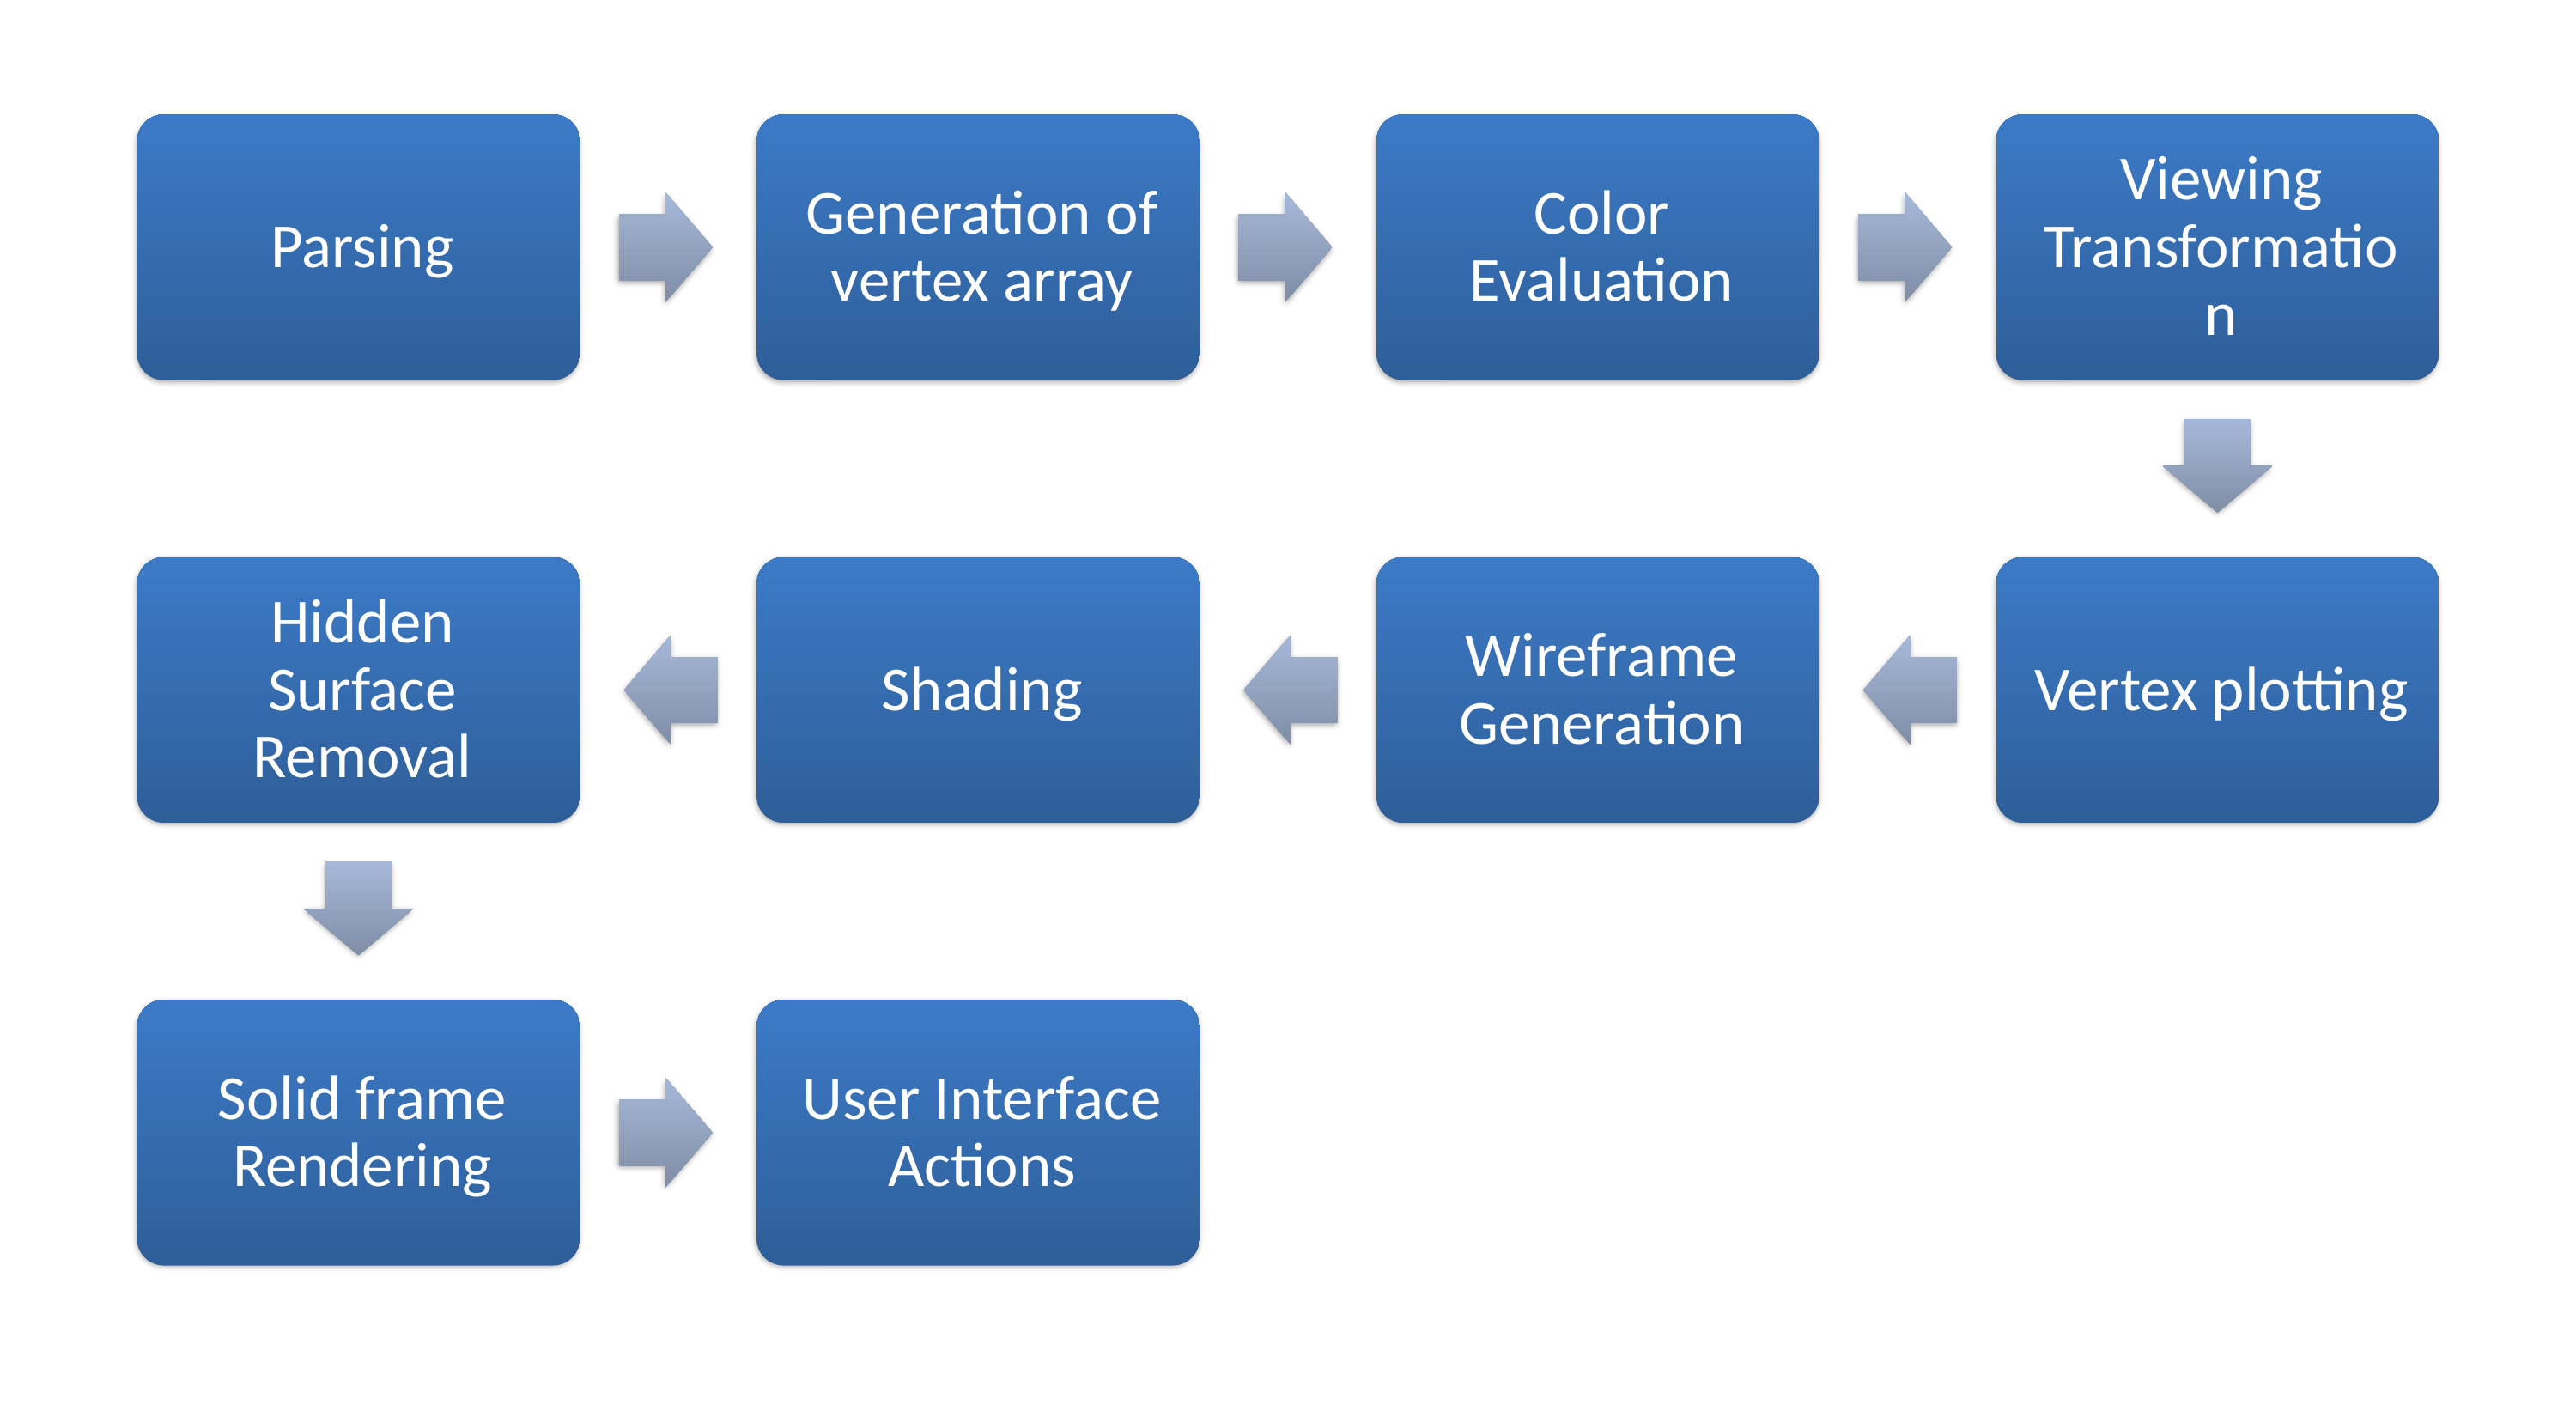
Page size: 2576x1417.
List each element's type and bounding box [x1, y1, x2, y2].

list [128, 113, 2448, 1267]
